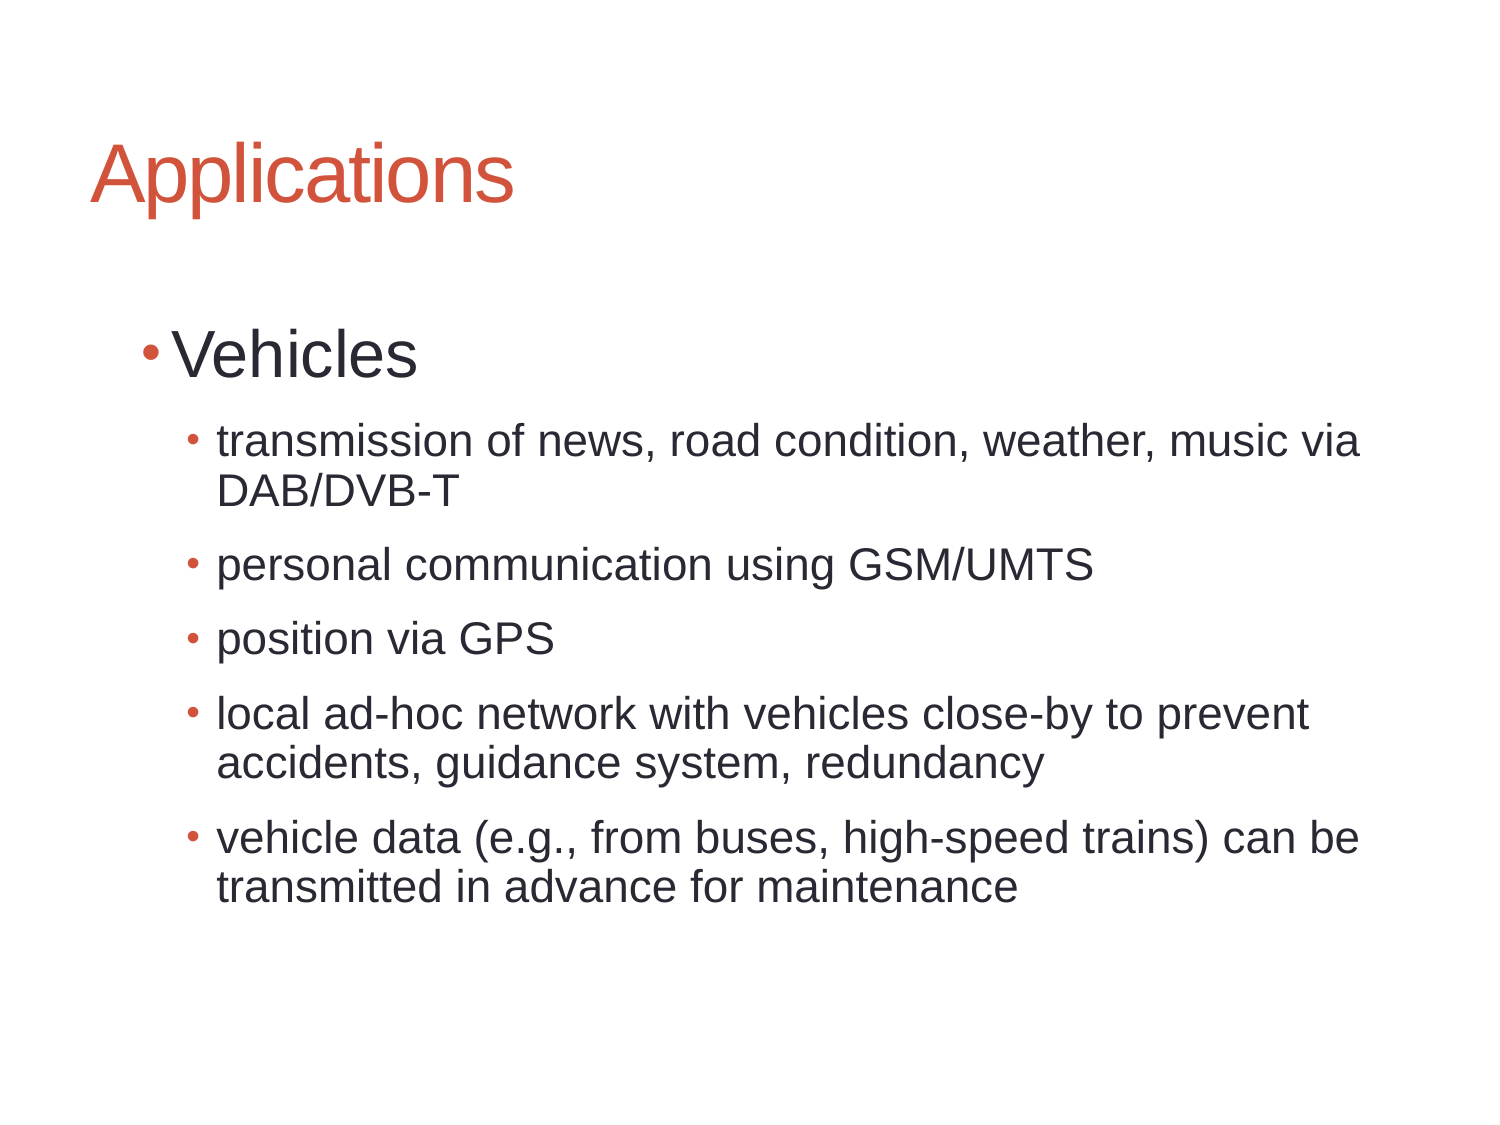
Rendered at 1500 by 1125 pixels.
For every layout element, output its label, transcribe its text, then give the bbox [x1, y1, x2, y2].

title Applications [75, 87, 1425, 250]
list Vehicles transmission of news, road condition, weather, music via DAB/DVB-T personal communication using GSM/UMTS position via GPS local ad-hoc network with vehicles close-by to prevent accidents, guidance system, redundancy vehicle data (e.g., from buses, high-speed trains) can be transmitted in advance for maintenance [126, 312, 1402, 988]
